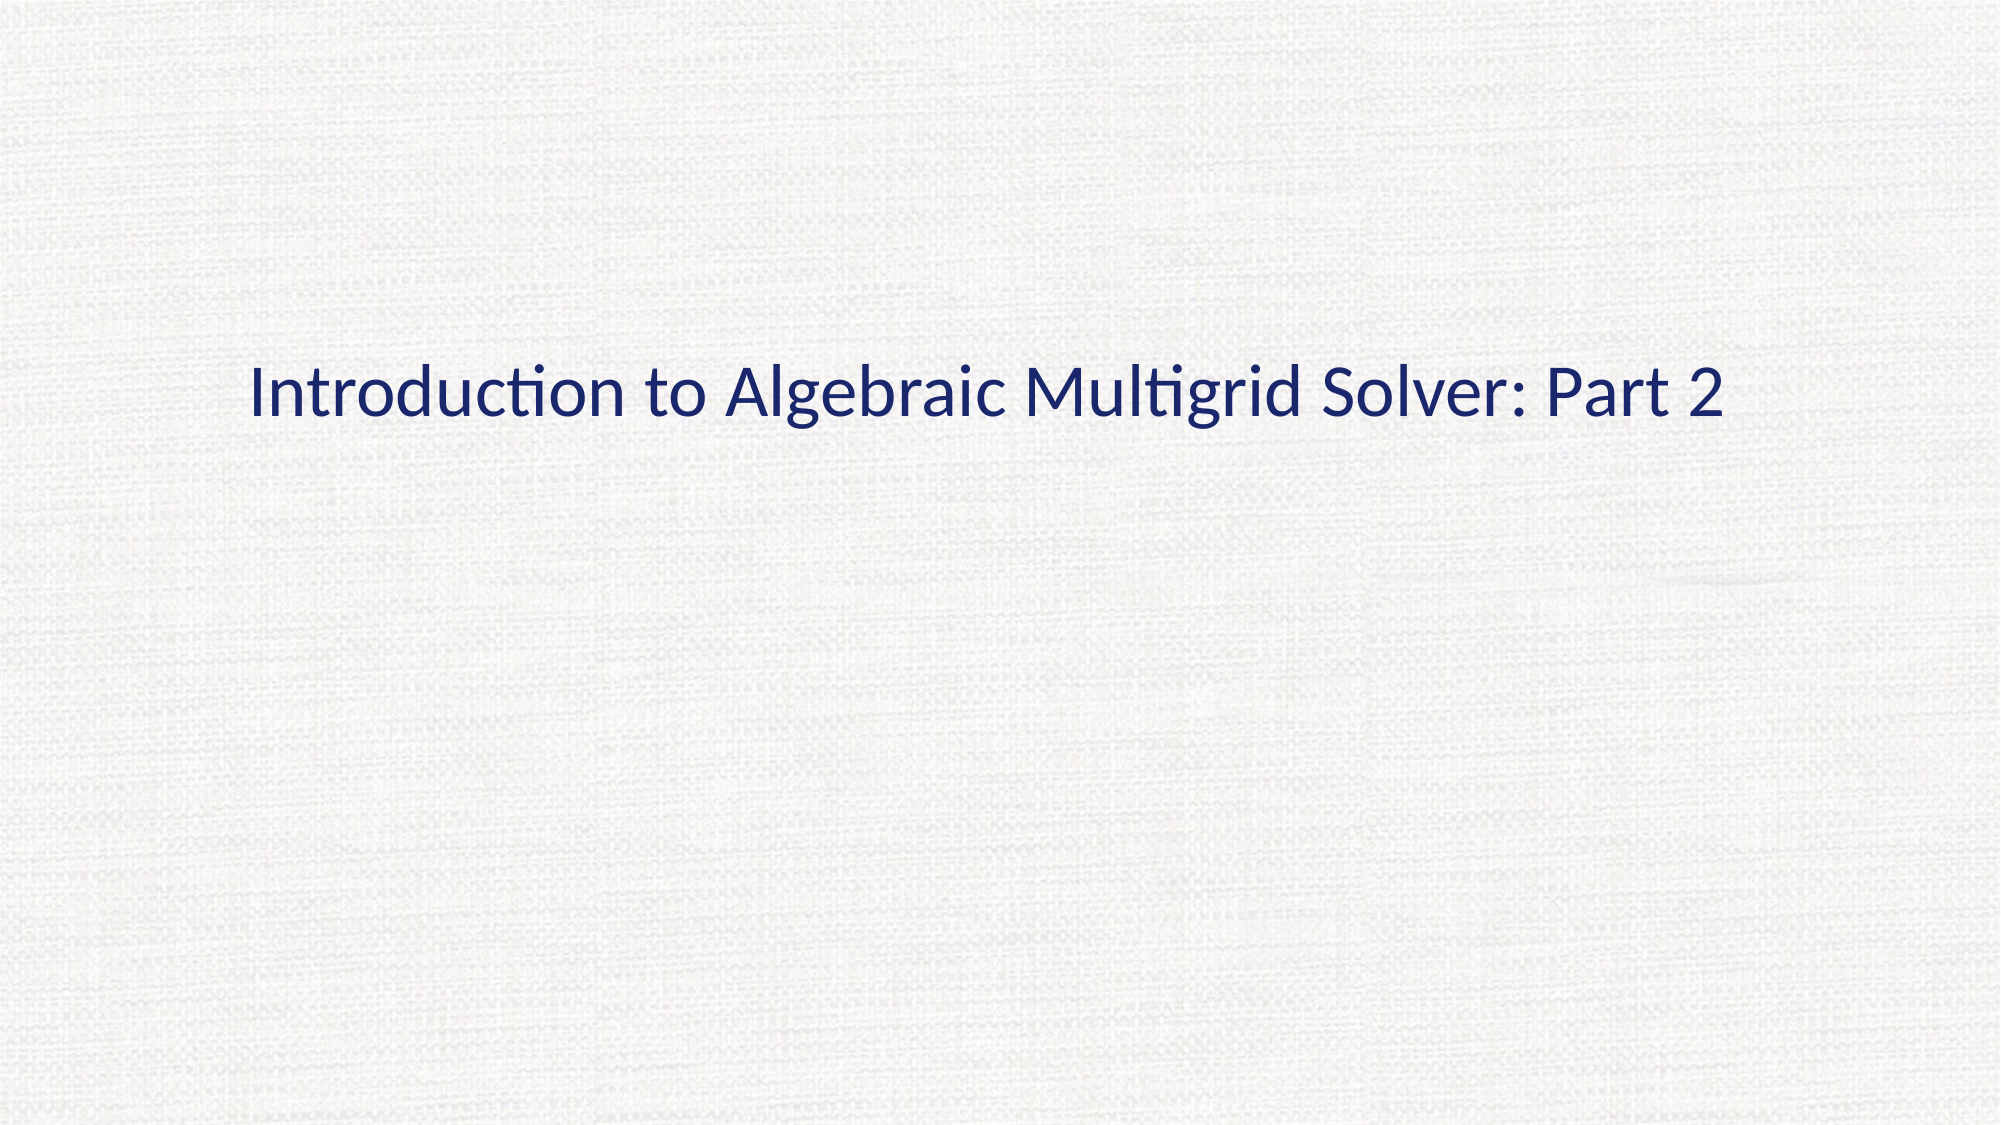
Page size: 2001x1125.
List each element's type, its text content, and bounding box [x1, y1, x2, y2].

text_box Introduction to Algebraic Multigrid Solver: Part 2 [145, 333, 1831, 461]
picture [0, 0, 2001, 1125]
